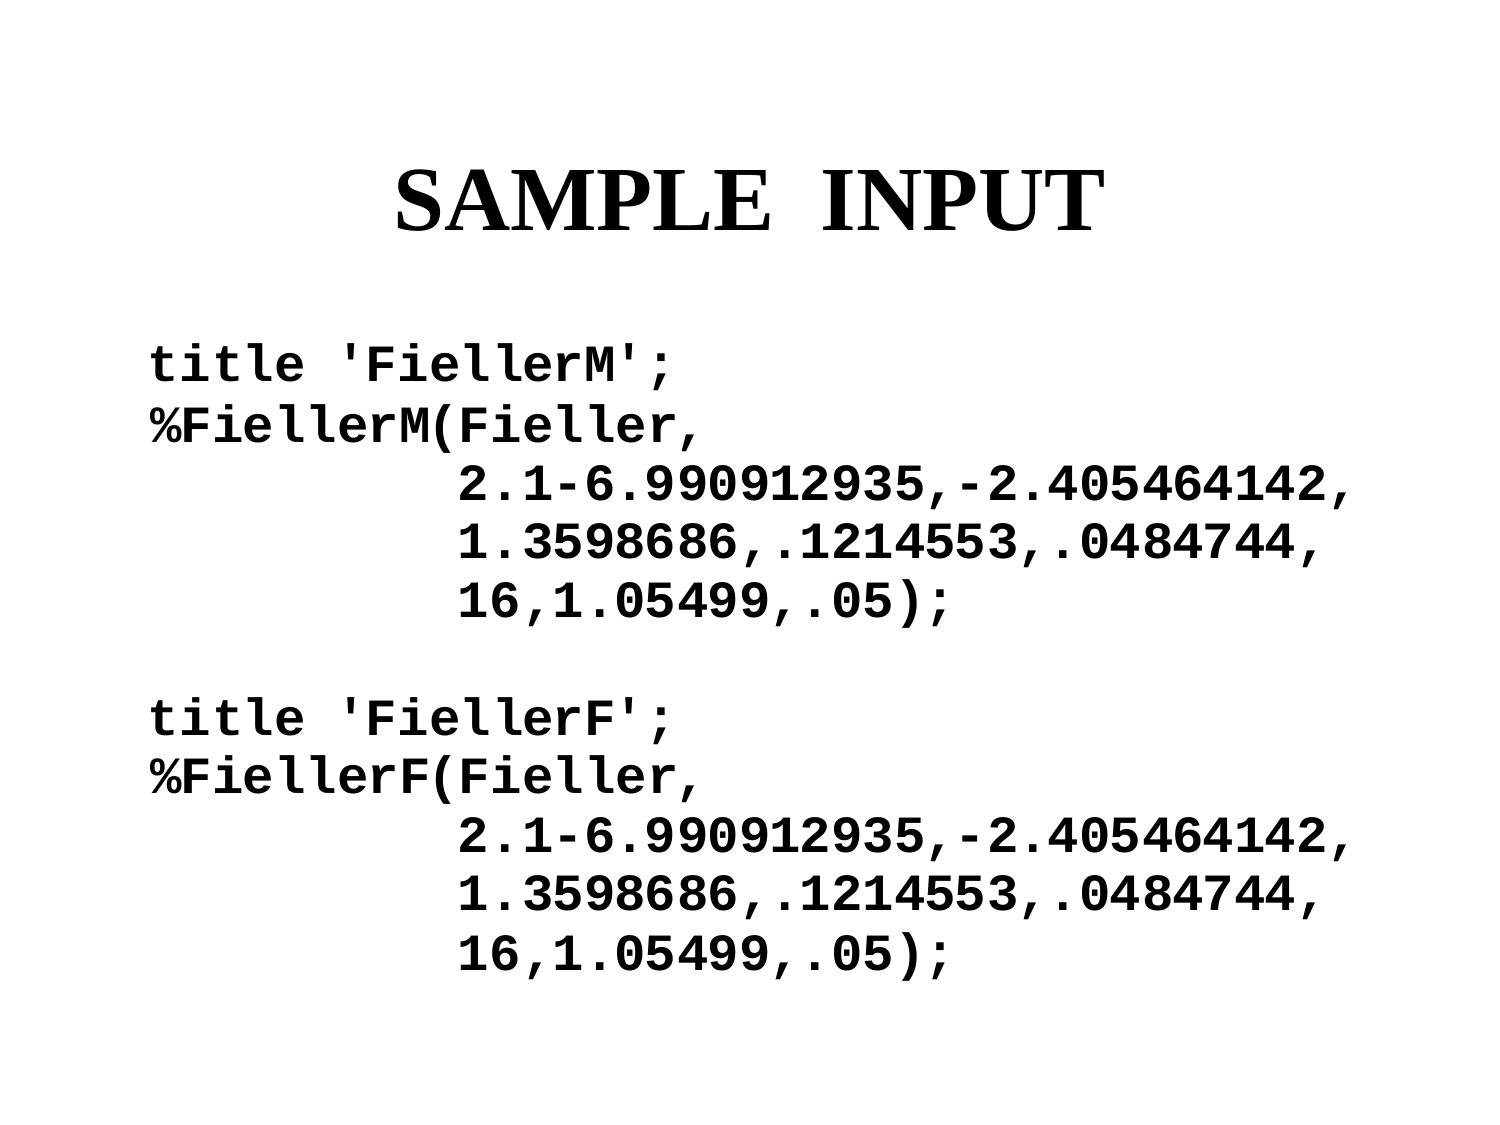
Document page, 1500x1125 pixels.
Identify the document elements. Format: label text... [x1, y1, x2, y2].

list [149, 337, 1500, 1022]
title SAMPLE INPUT [112, 99, 1388, 288]
